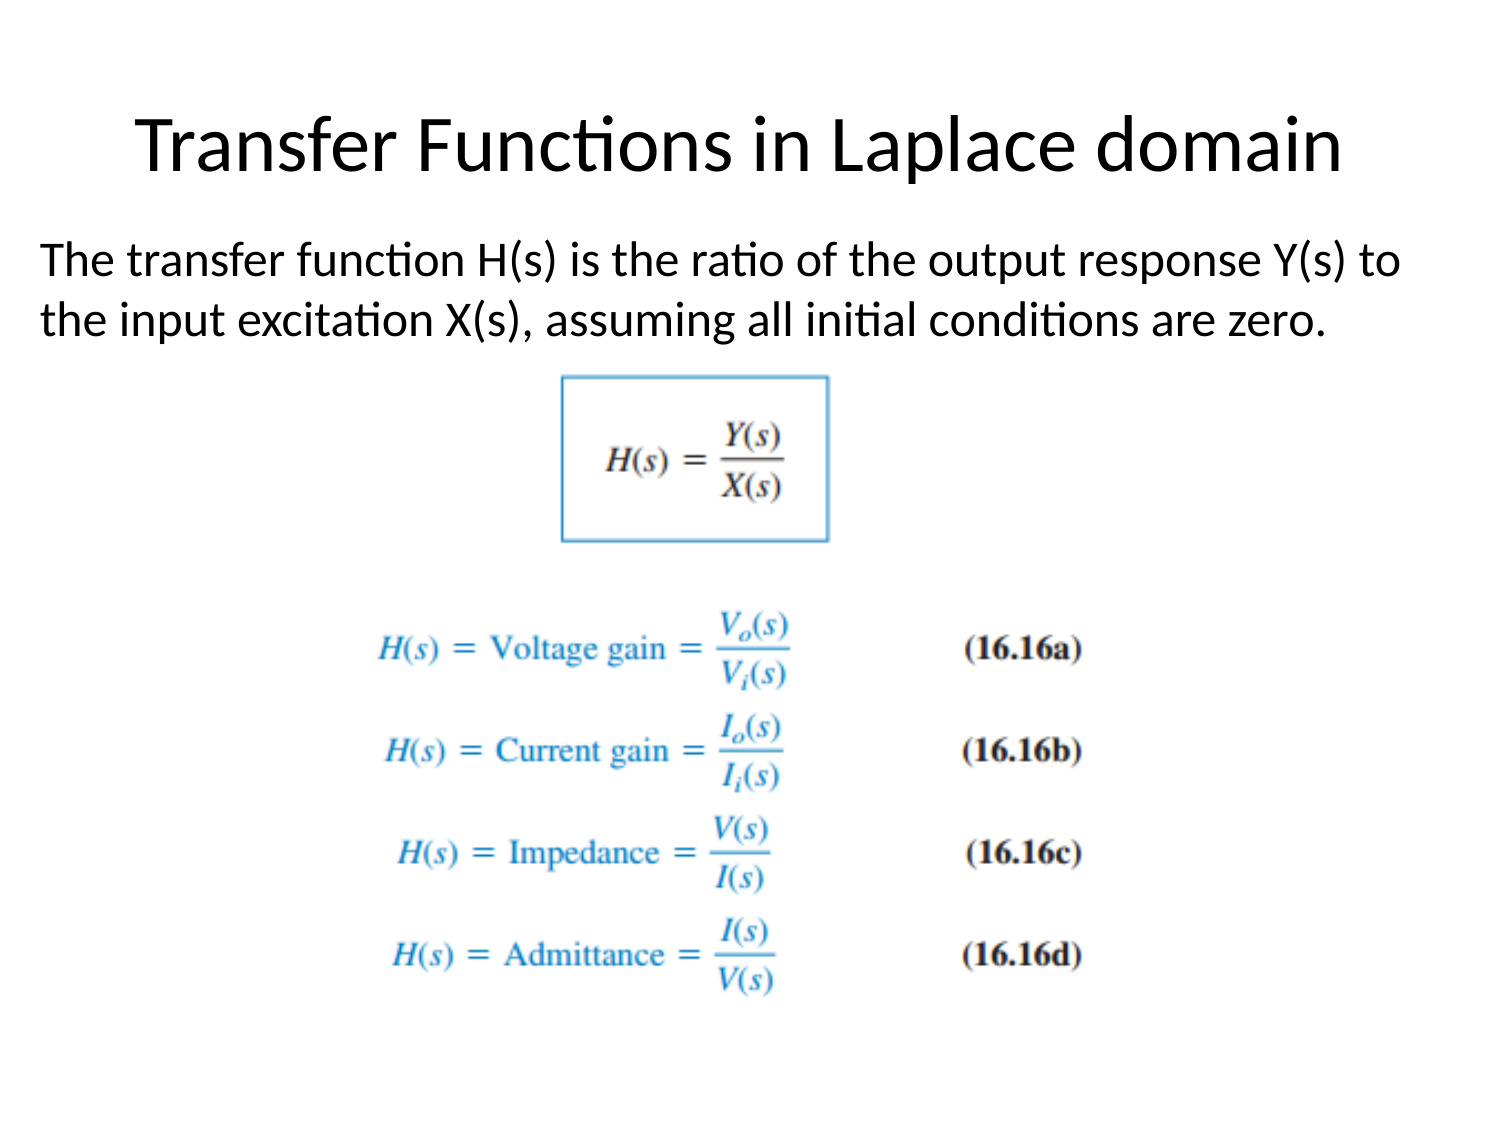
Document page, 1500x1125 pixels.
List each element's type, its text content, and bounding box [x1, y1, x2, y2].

text_box The transfer function H(s) is the ratio of the output response Y(s) to the input excitation X(s), assuming all initial conditions are zero. [24, 218, 1475, 354]
picture [337, 599, 1118, 1013]
picture [549, 356, 838, 567]
title Transfer Functions in Laplace domain [75, 45, 1425, 218]
